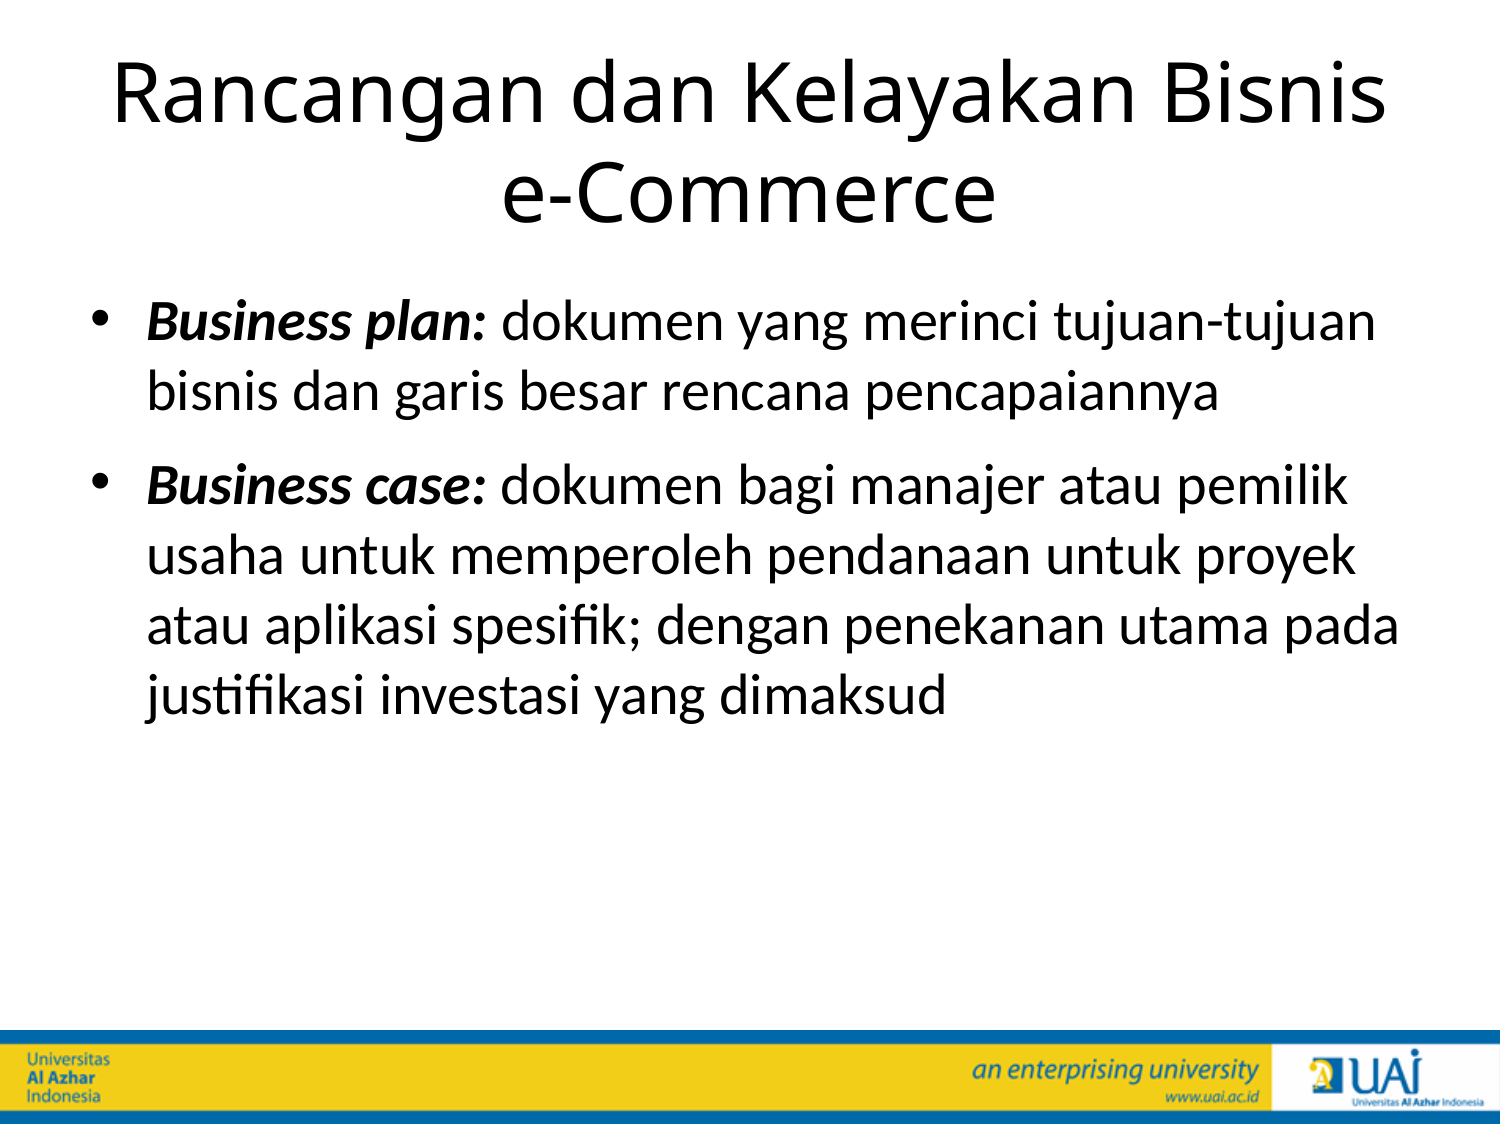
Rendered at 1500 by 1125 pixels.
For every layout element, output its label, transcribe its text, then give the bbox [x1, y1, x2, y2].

list Business plan: dokumen yang merinci tujuan-tujuan bisnis dan garis besar rencana pencapaiannya Business case: dokumen bagi manajer atau pemilik usaha untuk memperoleh pendanaan untuk proyek atau aplikasi spesifik; dengan penekanan utama pada justifikasi investasi yang dimaksud [75, 275, 1425, 1018]
title Rancangan dan Kelayakan Bisnis e-Commerce [75, 45, 1425, 233]
picture [0, 1030, 1500, 1124]
